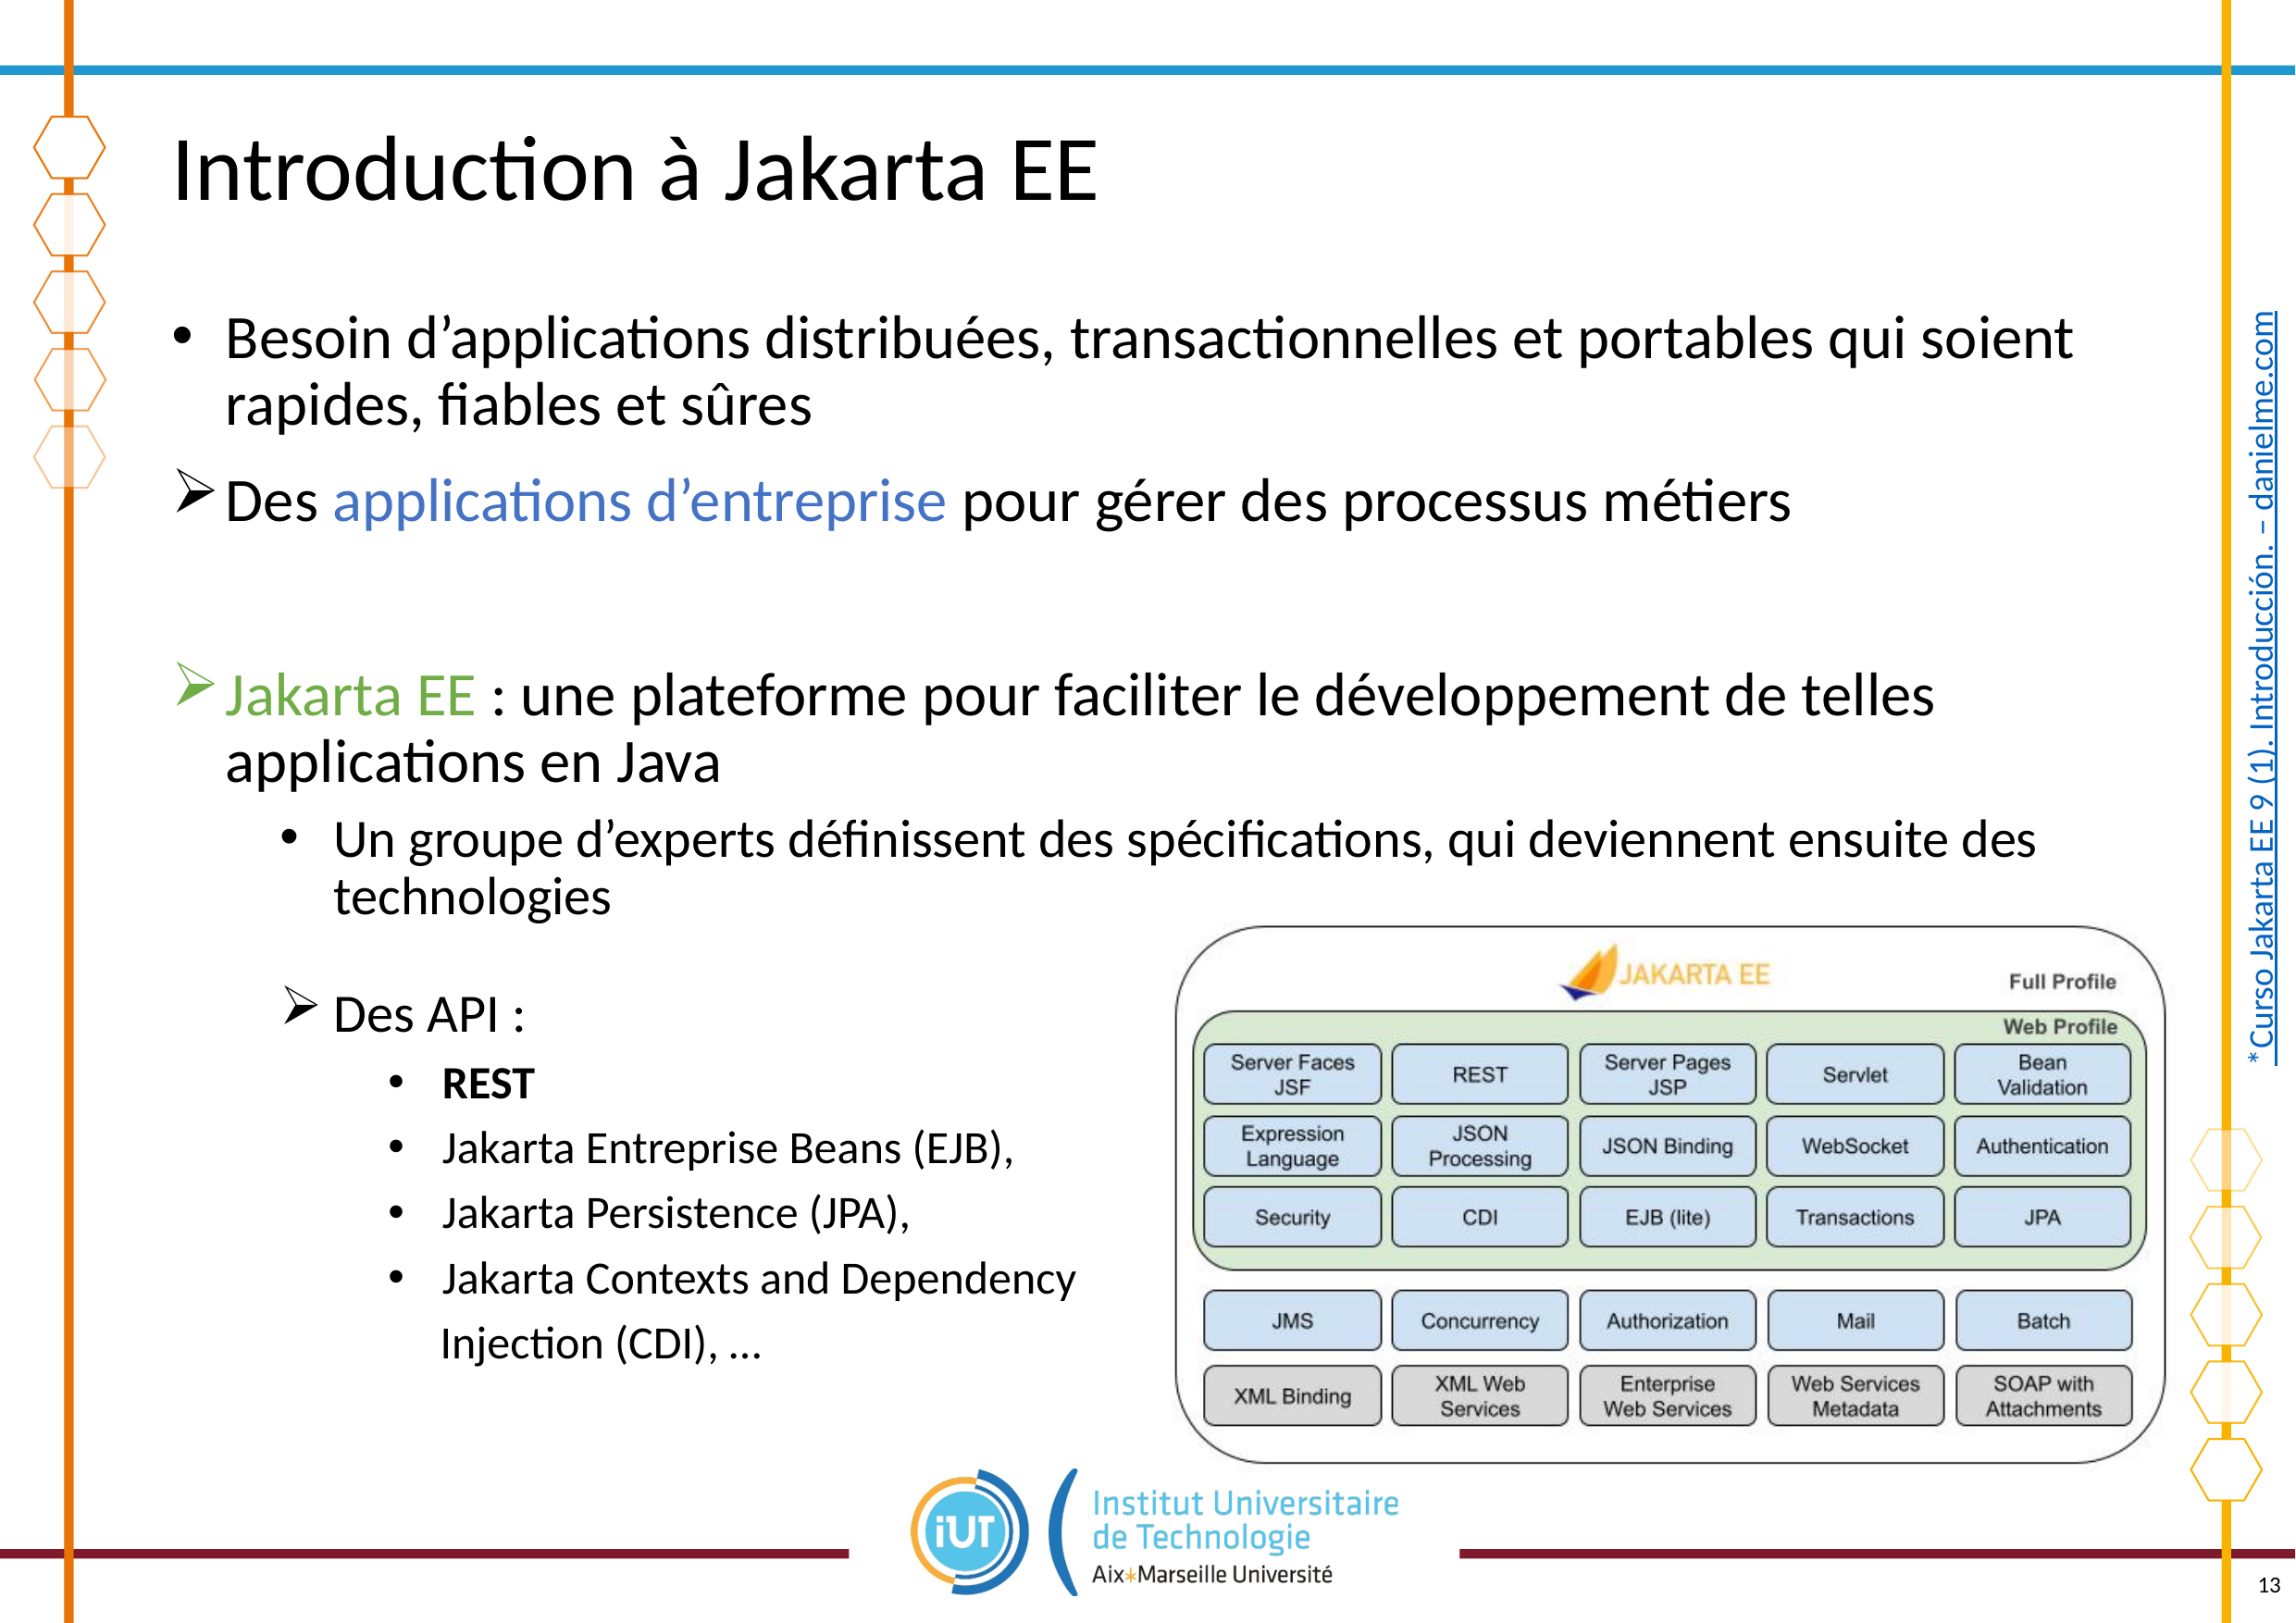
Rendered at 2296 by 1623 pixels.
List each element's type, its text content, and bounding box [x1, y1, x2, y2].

list Besoin d’applications distribuées, transactionnelles et portables qui soient rapides, fiables et sûres Des applications d’entreprise pour gérer des processus métiers Jakarta EE : une plateforme pour faciliter le développement de telles applications en Java Un groupe d’experts définissent des spécifications, qui deviennent ensuite des technologies Des API : REST Jakarta Entreprise Beans (EJB), Jakarta Persistence (JPA), Jakarta Contexts and Dependency Injection (CDI), … [157, 298, 2138, 1462]
picture [0, 0, 2296, 1623]
title Introduction à Jakarta EE [157, 86, 2138, 255]
slide_number 13 [1779, 1540, 2296, 1623]
text_box *Curso Jakarta EE 9 (1). Introducción. – danielme.com [2230, 0, 2287, 1080]
